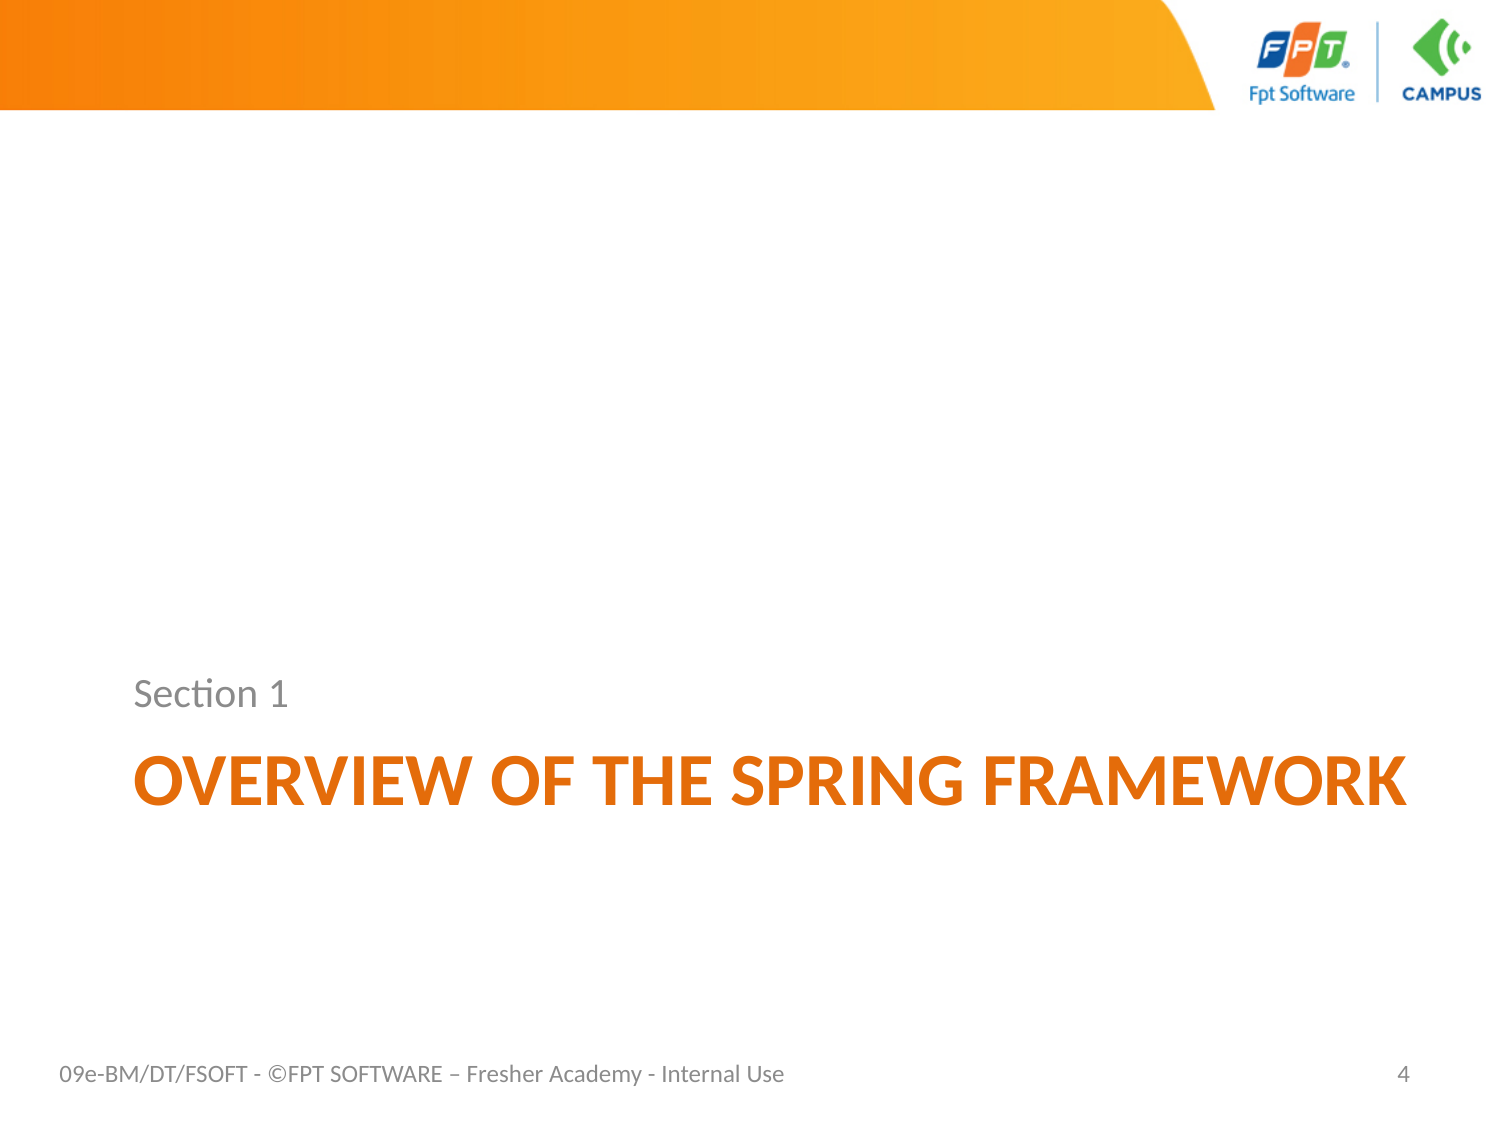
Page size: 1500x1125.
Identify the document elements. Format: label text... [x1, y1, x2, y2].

slide_number 4 [1074, 1042, 1425, 1103]
list Section 1 [118, 476, 1394, 723]
picture [0, 0, 1500, 1125]
footer 09e-BM/DT/FSOFT - ©FPT SOFTWARE – Fresher Academy - Internal Use [31, 1042, 815, 1103]
title Overview of the Spring Framework [118, 722, 1425, 947]
